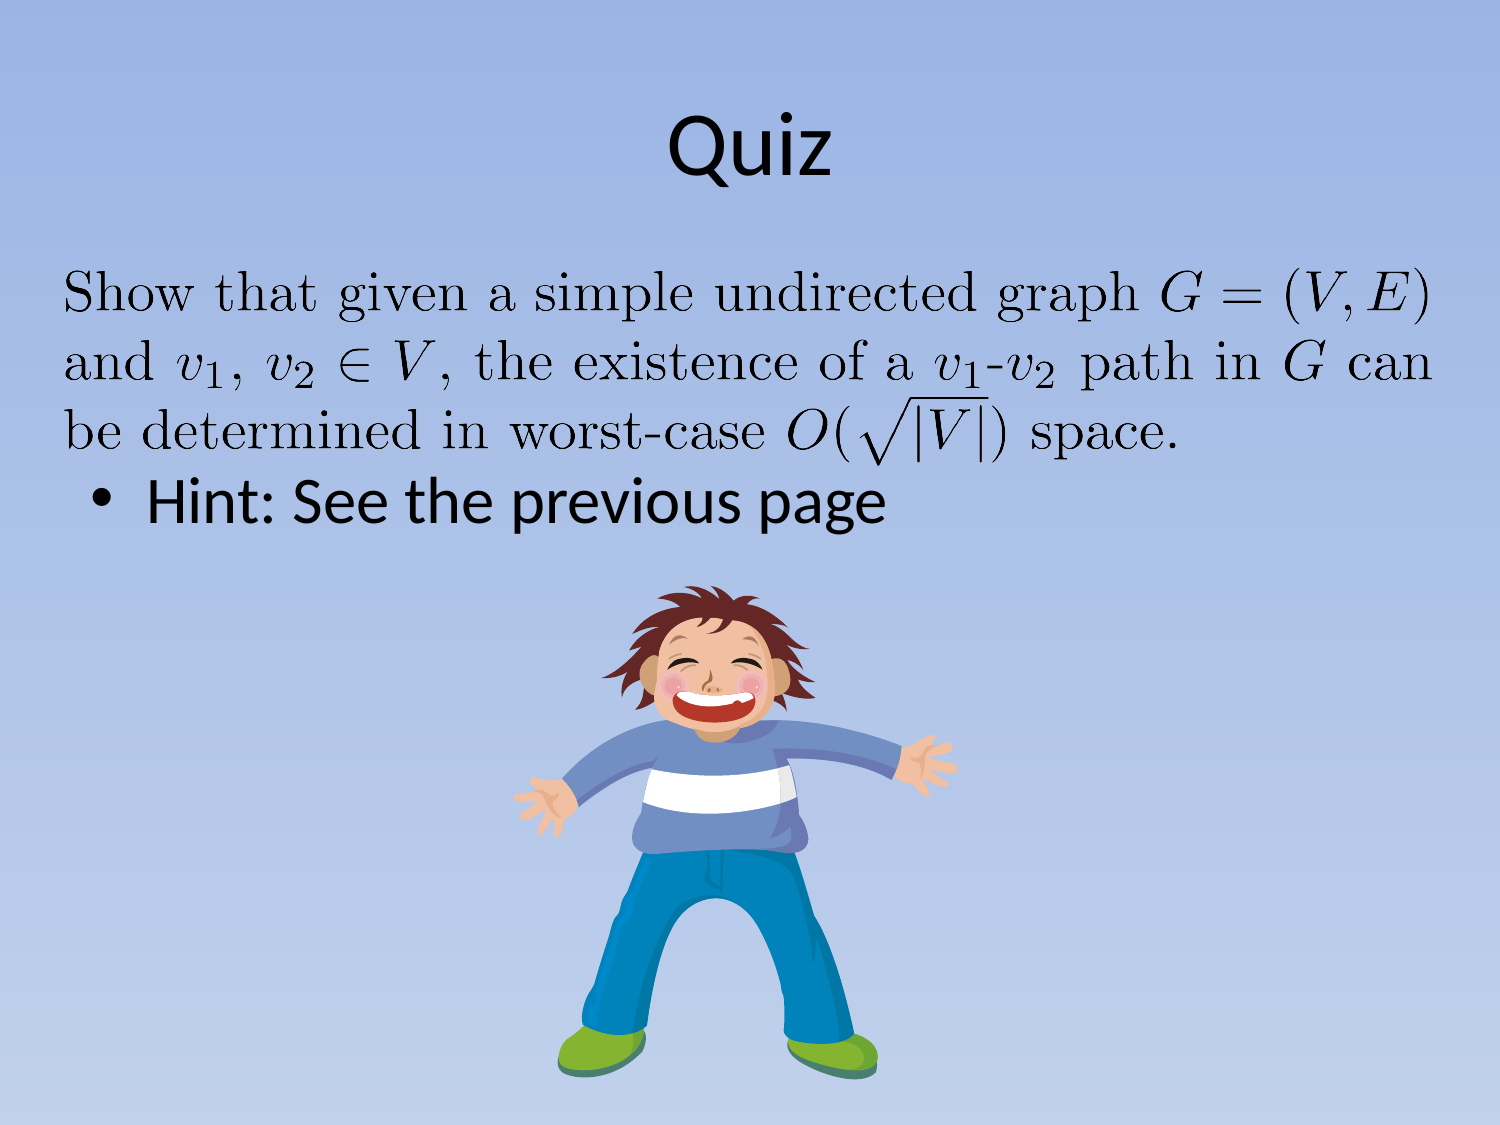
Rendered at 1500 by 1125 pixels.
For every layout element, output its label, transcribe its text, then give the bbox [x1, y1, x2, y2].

picture [64, 266, 1432, 466]
picture [513, 585, 959, 1080]
title Quiz [74, 44, 1426, 233]
list Hint: See the previous page [74, 474, 1426, 1006]
